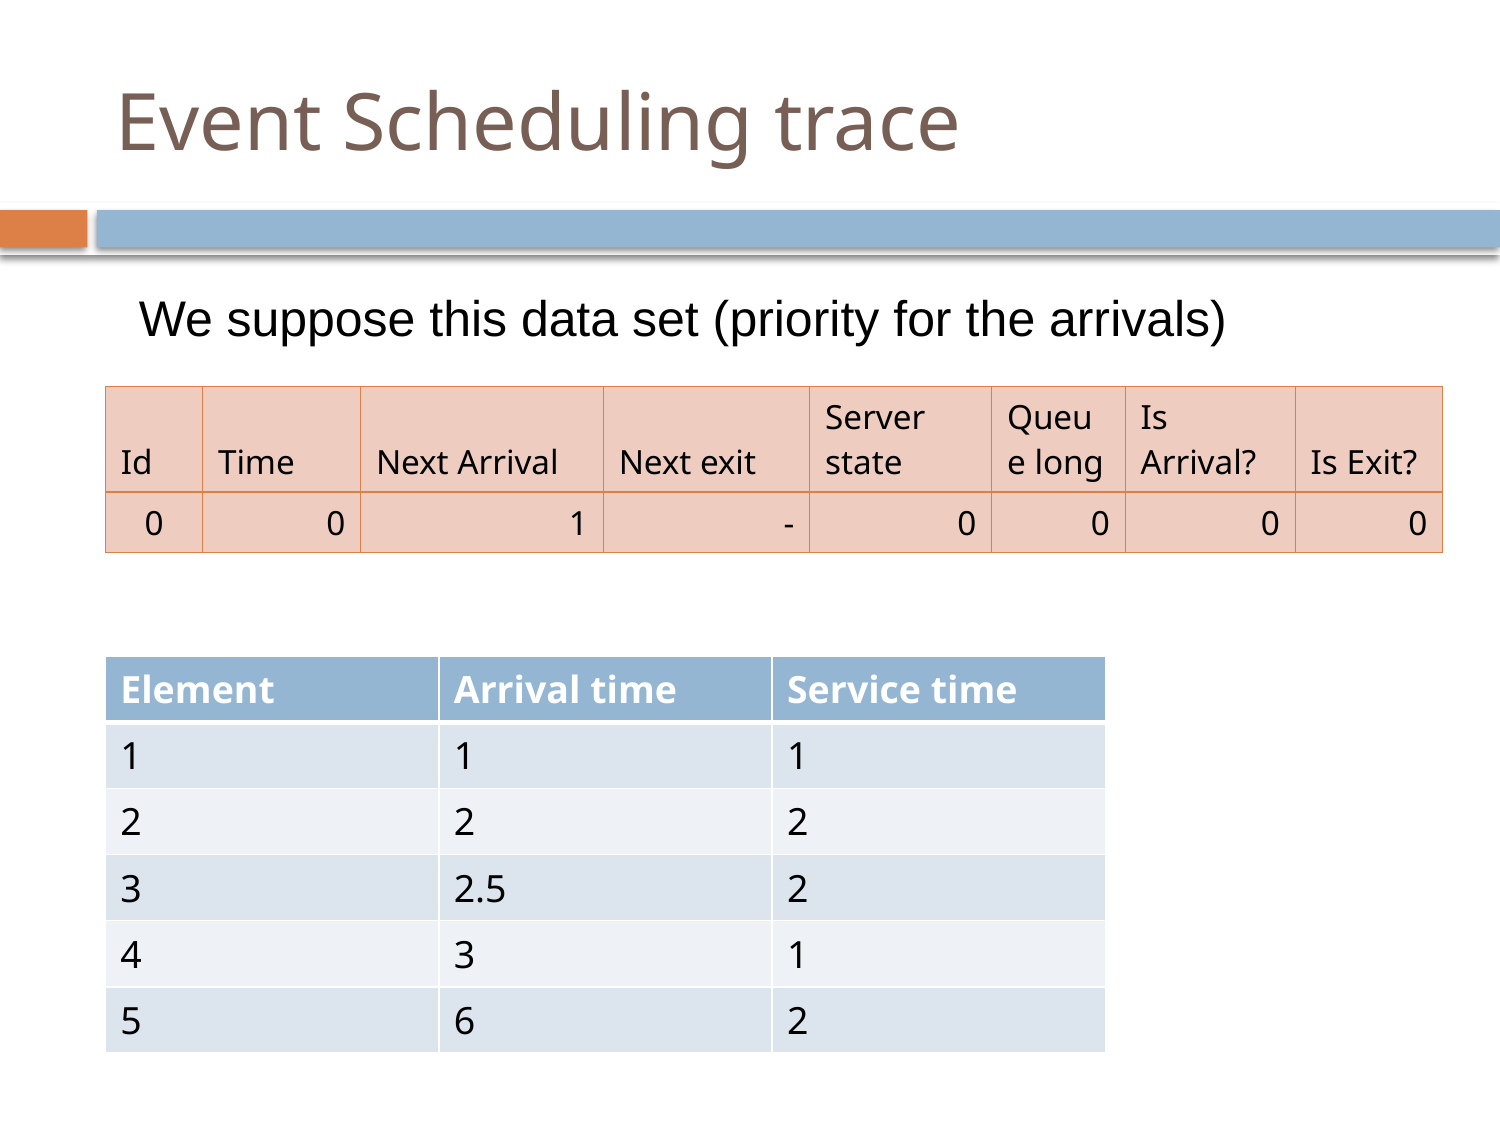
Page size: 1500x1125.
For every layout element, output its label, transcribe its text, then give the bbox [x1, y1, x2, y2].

table_header Next Arrival [361, 387, 603, 491]
title Event Scheduling trace [100, 37, 1438, 200]
table_cell 2 [773, 855, 1105, 920]
table_cell 2 [773, 988, 1105, 1052]
table_cell 0 [992, 493, 1125, 552]
table_cell 0 [1126, 493, 1295, 552]
table_cell 1 [440, 725, 771, 788]
table_header Element [106, 657, 438, 720]
table_cell 6 [440, 988, 771, 1052]
table_cell 2 [773, 789, 1105, 854]
table_cell 0 [106, 493, 202, 552]
table_cell 0 [810, 493, 991, 552]
table_header Queue long [992, 387, 1125, 491]
table_cell 4 [106, 921, 438, 986]
table_header Service time [773, 657, 1105, 720]
table_cell 1 [361, 493, 603, 552]
table_header Is Arrival? [1126, 387, 1295, 491]
table_cell 1 [773, 921, 1105, 986]
text_box We suppose this data set (priority for the arrivals) [123, 278, 1418, 386]
table_header Server state [810, 387, 991, 491]
table_header Arrival time [440, 657, 771, 720]
table_cell 3 [440, 921, 771, 986]
table_cell - [604, 493, 809, 552]
table_cell 1 [106, 725, 438, 788]
table_cell 0 [1296, 493, 1442, 552]
table_header Is Exit? [1296, 387, 1442, 491]
table_header Id [106, 387, 202, 491]
table_cell 0 [203, 493, 360, 552]
table_cell 2 [106, 789, 438, 854]
table_header Time [203, 387, 360, 491]
table_cell 5 [106, 988, 438, 1052]
table_cell 2.5 [440, 855, 771, 920]
table_cell 2 [440, 789, 771, 854]
table_cell 1 [773, 725, 1105, 788]
table_cell 3 [106, 855, 438, 920]
table_header Next exit [604, 387, 809, 491]
